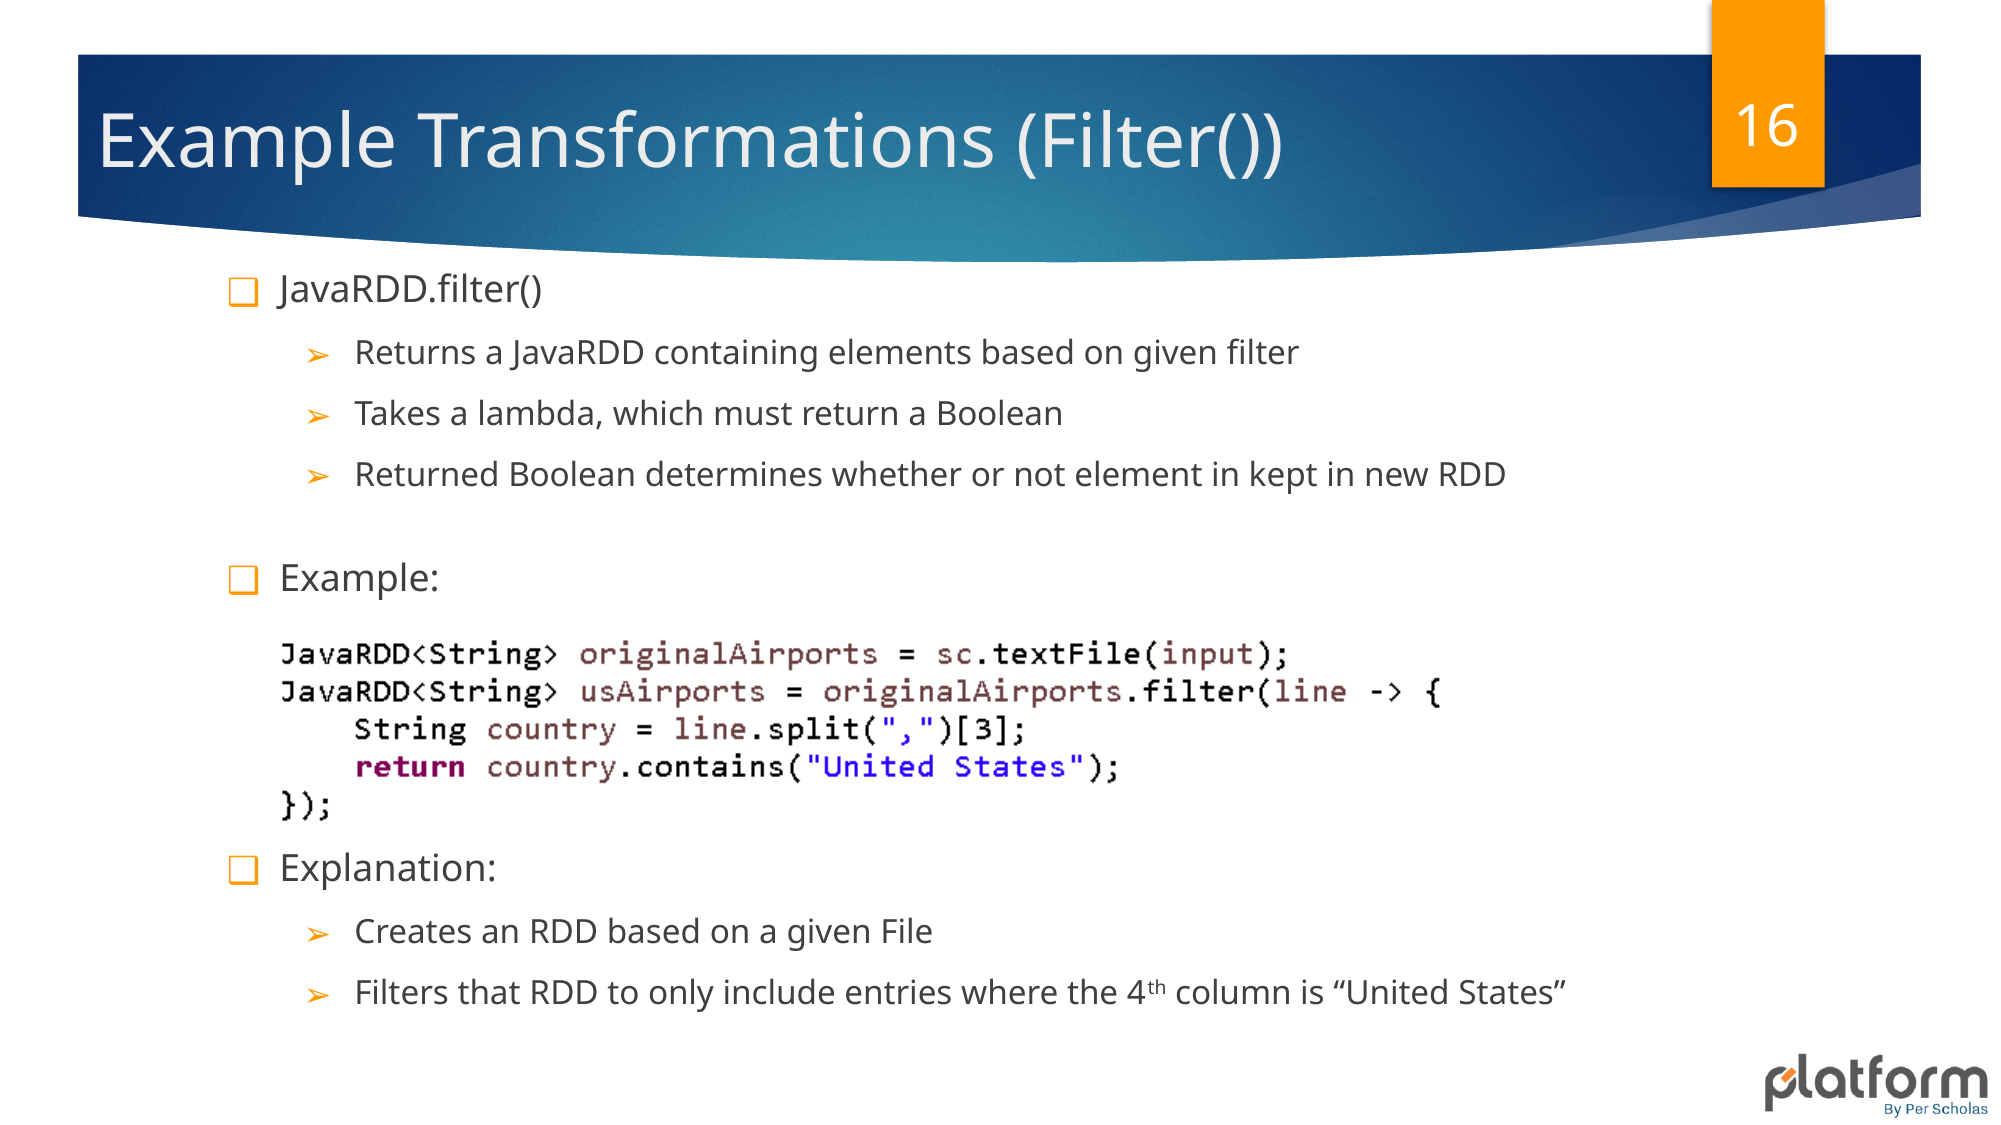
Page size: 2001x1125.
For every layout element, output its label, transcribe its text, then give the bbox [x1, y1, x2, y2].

title Example Transformations (Filter()) [81, 79, 1519, 196]
picture [1754, 1044, 1996, 1125]
slide_number 16 [1698, 48, 1836, 175]
list JavaRDD.filter() Returns a JavaRDD containing elements based on given filter Takes a lambda, which must return a Boolean Returned Boolean determines whether or not element in kept in new RDD Example: Explanation: Creates an RDD based on a given File Filters that RDD to only include entries where the 4th column is “United States” [189, 250, 1627, 957]
title Actions [1546, 210, 1769, 248]
picture [79, 55, 1920, 250]
picture [277, 625, 1463, 835]
